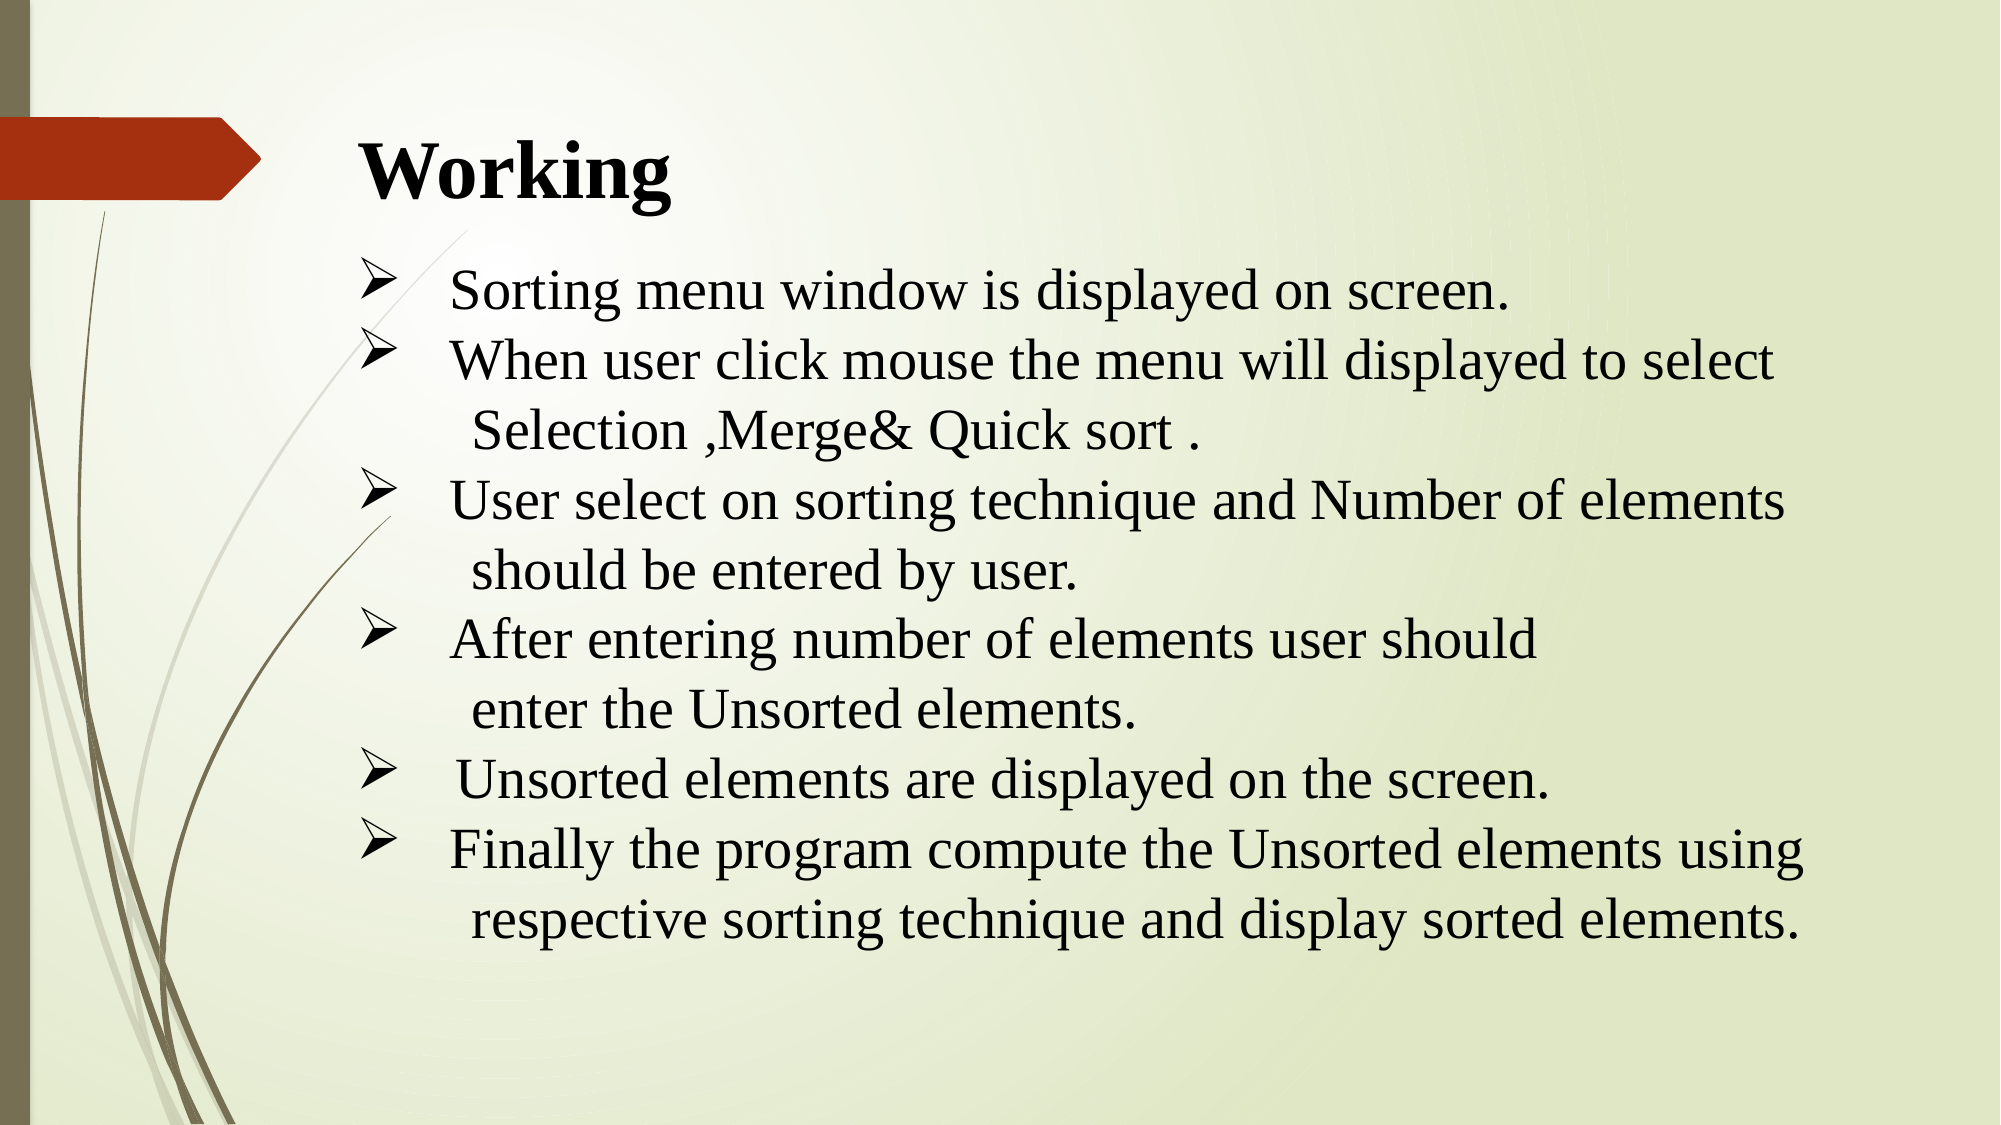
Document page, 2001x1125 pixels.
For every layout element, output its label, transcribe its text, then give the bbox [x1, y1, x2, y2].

text_box Sorting menu window is displayed on screen. When user click mouse the menu will displayed to select Selection ,Merge& Quick sort . User select on sorting technique and Number of elements should be entered by user. After entering number of elements user should enter the Unsorted elements. Unsorted elements are displayed on the screen. Finally the program compute the Unsorted elements using respective sorting technique and display sorted elements. [341, 243, 1879, 1068]
text_box Working [342, 107, 688, 223]
